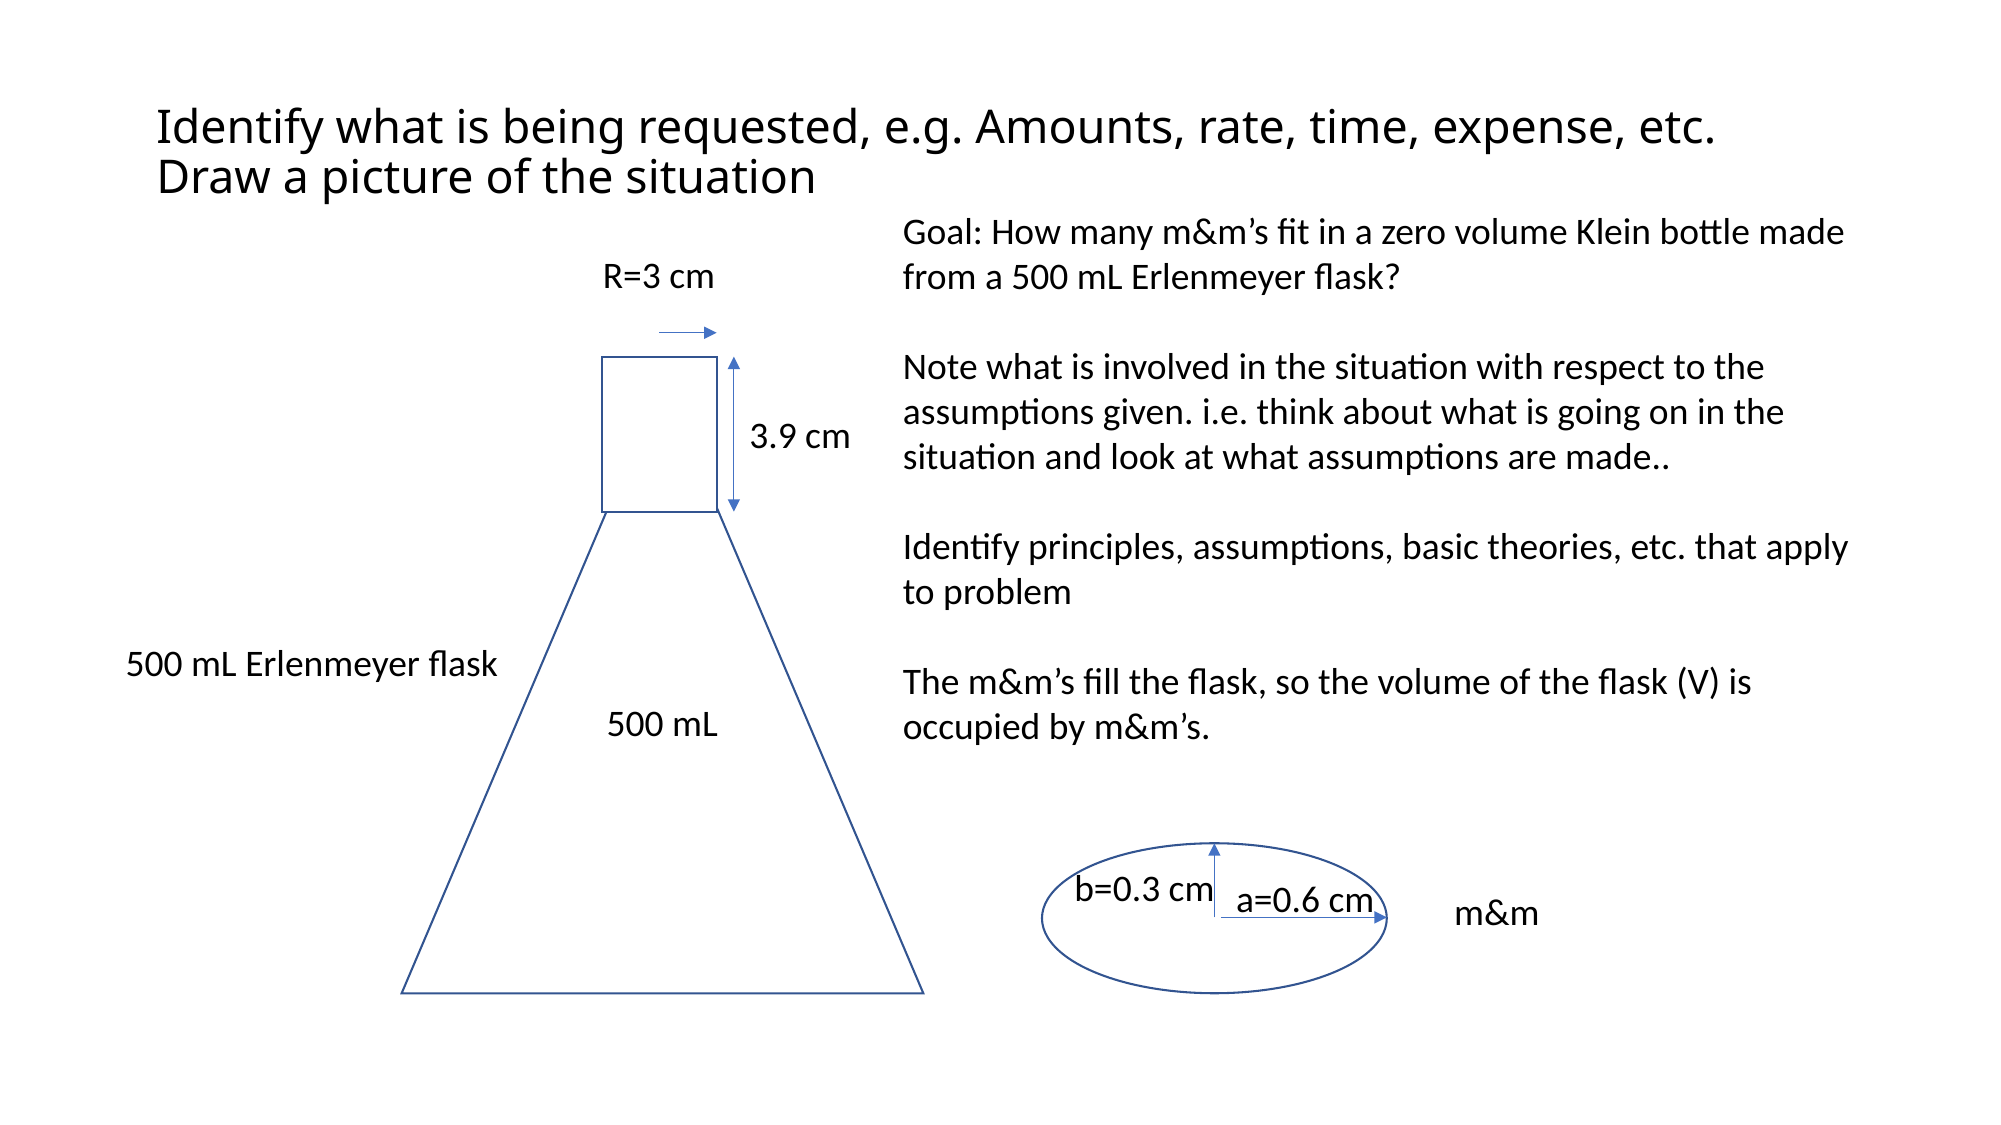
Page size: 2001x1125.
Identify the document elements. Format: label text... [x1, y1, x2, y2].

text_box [1041, 843, 1556, 994]
text_box 500 mL Erlenmeyer flask [110, 631, 401, 691]
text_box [401, 243, 924, 994]
text_box Goal: How many m&m’s fit in a zero volume Klein bottle made from a 500 mL Erlenmeyer flask? Note what is involved in the situation with respect to the assumptions given. i.e. think about what is going on in the situation and look at what assumptions are made.. Identify principles, assumptions, basic theories, etc. that apply to problem The m&m’s fill the flask, so the volume of the flask (V) is occupied by m&m’s. [888, 199, 1889, 755]
title Identify what is being requested, e.g. Amounts, rate, time, expense, etc. Draw a picture of the situation [141, 79, 1867, 227]
